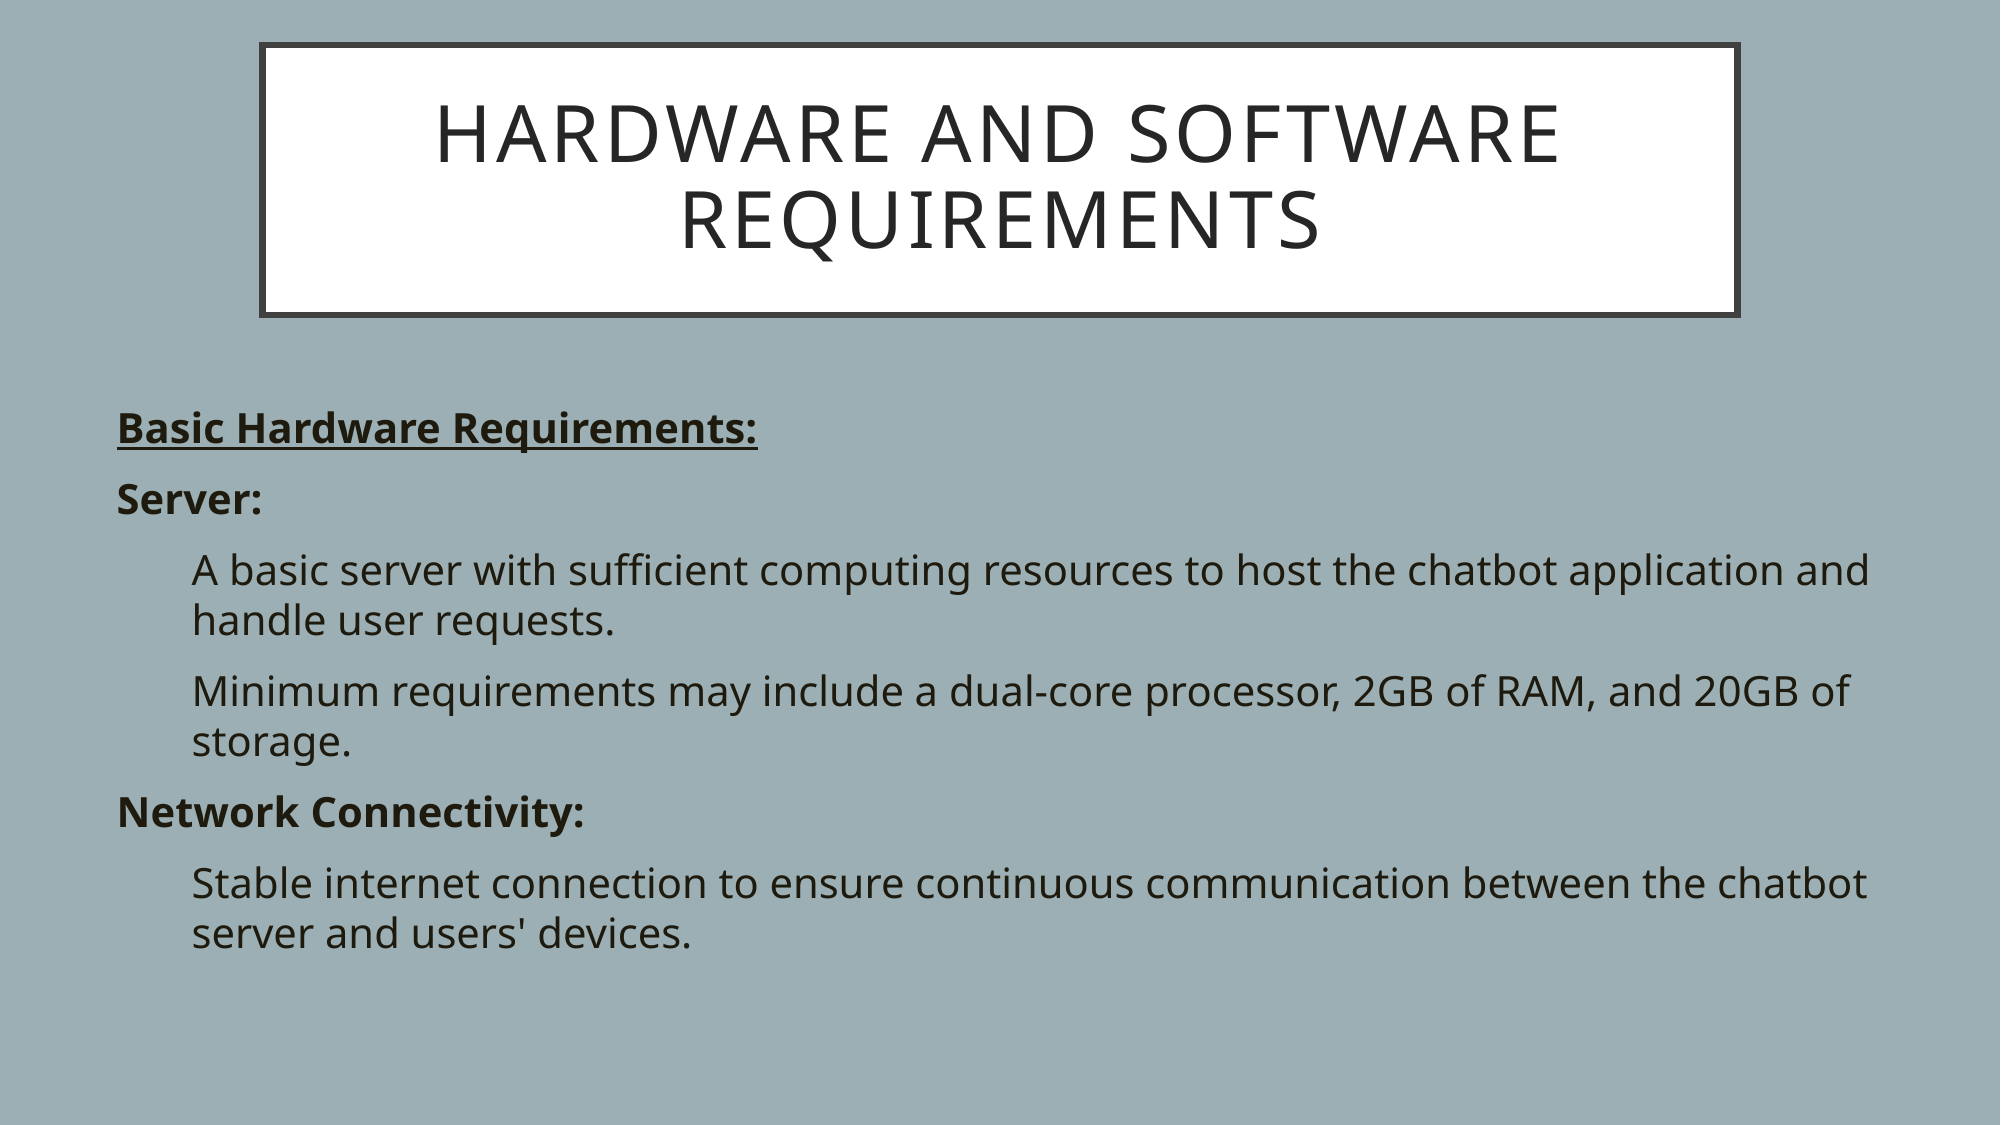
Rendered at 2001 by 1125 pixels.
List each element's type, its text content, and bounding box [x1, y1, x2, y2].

subtitle Basic Hardware Requirements: Server: A basic server with sufficient computing resources to host the chatbot application and handle user requests. Minimum requirements may include a dual-core processor, 2GB of RAM, and 20GB of storage. Network Connectivity: Stable internet connection to ensure continuous communication between the chatbot server and users' devices. [101, 394, 1907, 1041]
title Hardware and software requirements [259, 42, 1741, 318]
